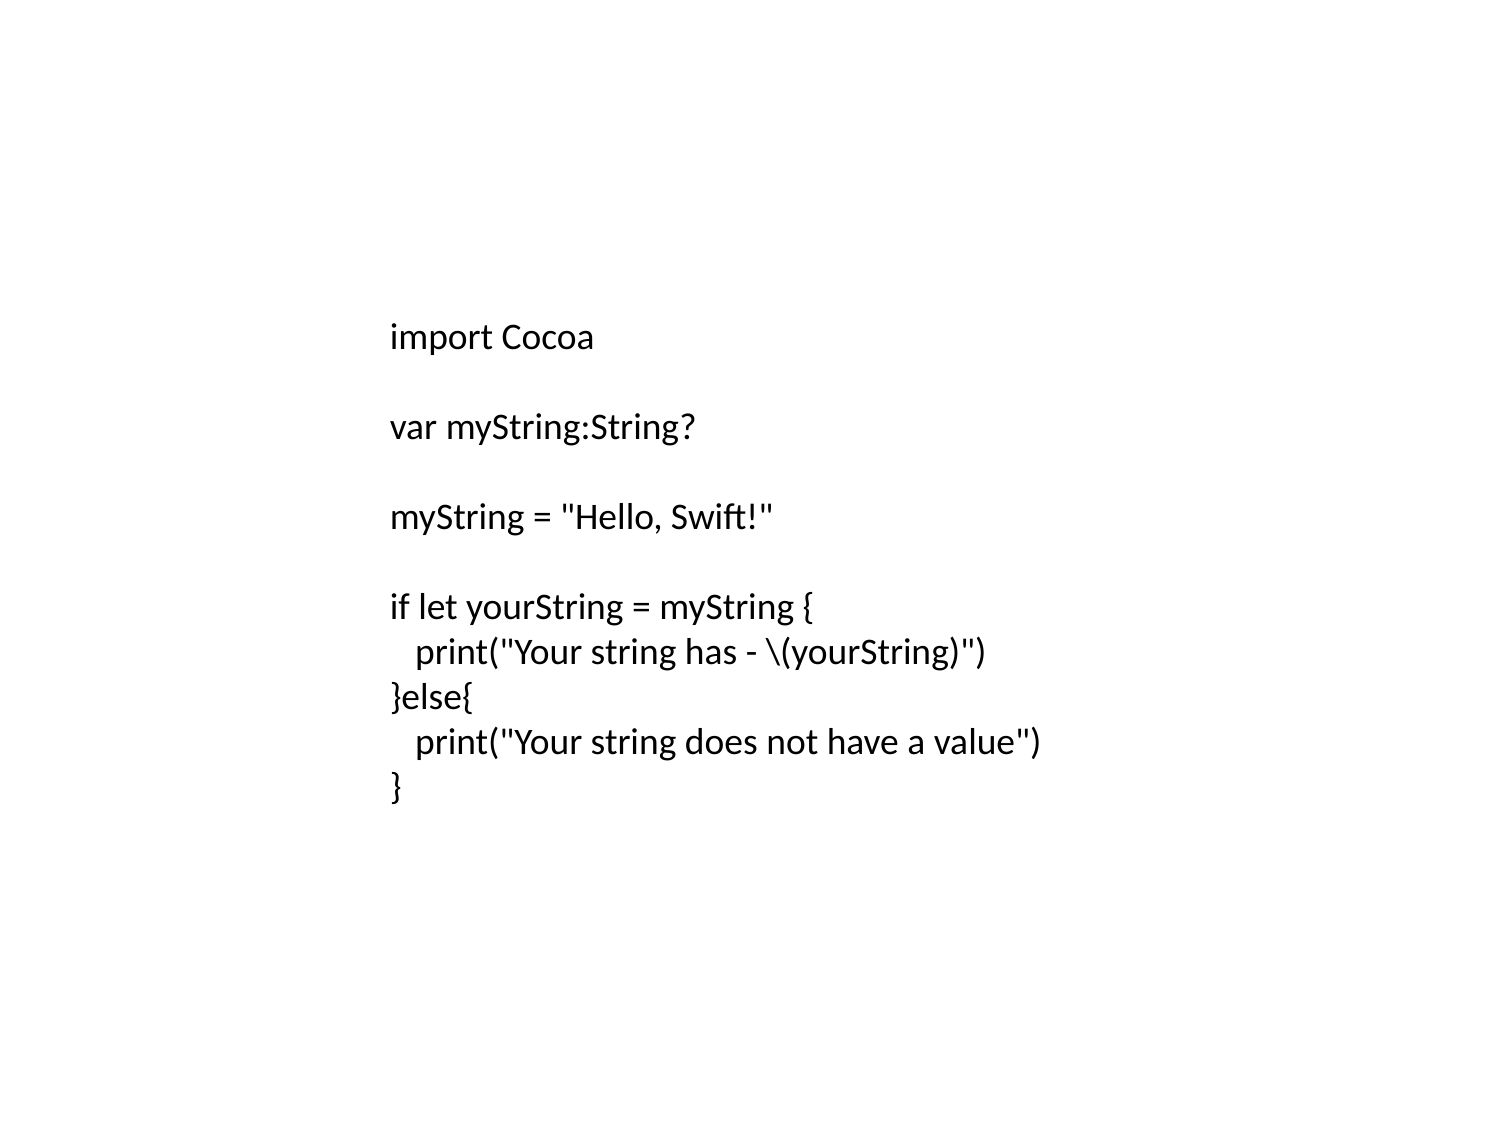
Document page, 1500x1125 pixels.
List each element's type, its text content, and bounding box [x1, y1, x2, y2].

text_box import Cocoa var myString:String? myString = "Hello, Swift!" if let yourString = myString { print("Your string has - \(yourString)") }else{ print("Your string does not have a value") } [374, 304, 1211, 815]
